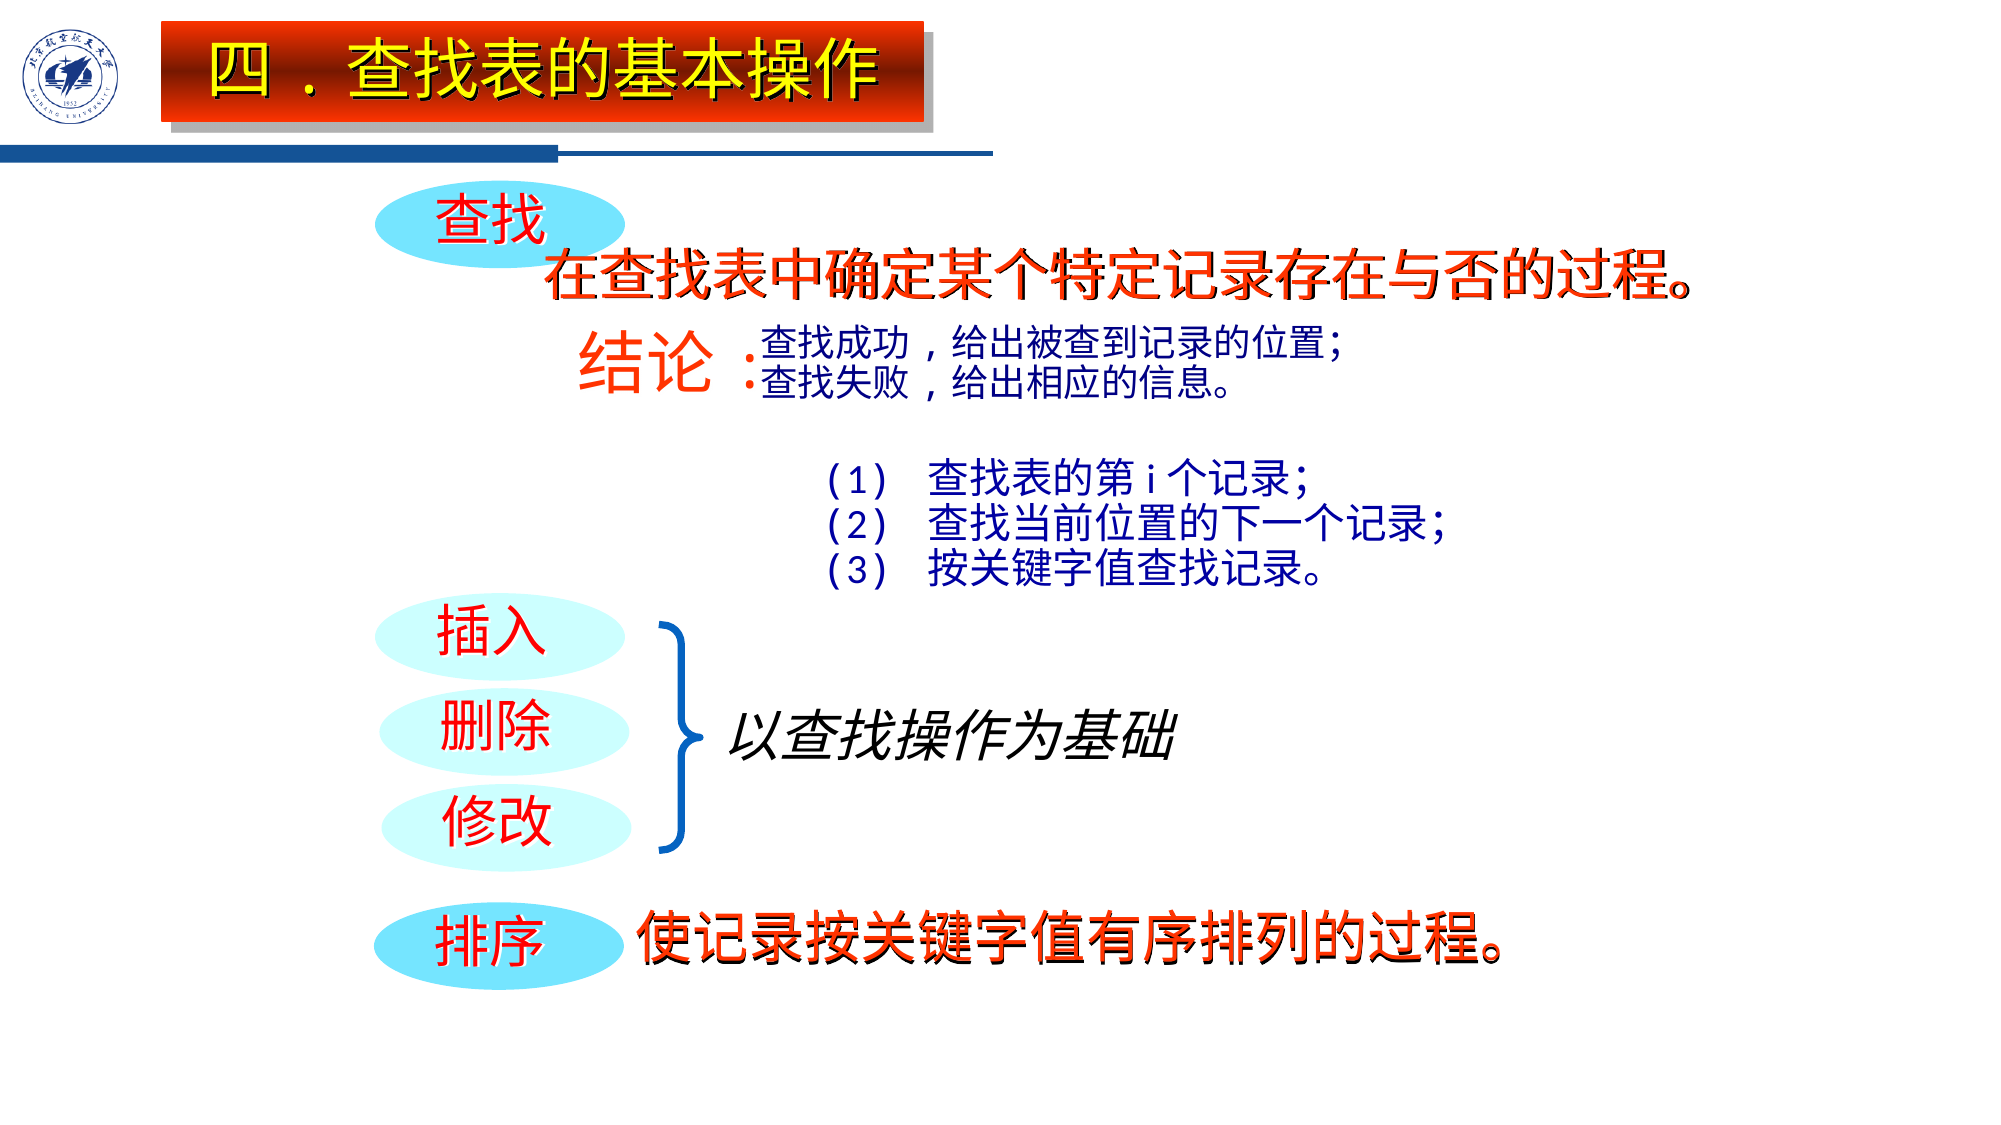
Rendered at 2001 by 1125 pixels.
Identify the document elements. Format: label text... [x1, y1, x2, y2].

text_box (1) 查找表的第i个记录； (2) 查找当前位置的下一个记录； (3) 按关键字值查找记录。 [806, 449, 1745, 600]
text_box 在查找表中确定某个特定记录存在与否的过程。 [527, 231, 1703, 314]
picture [16, 23, 124, 130]
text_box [562, 312, 1634, 414]
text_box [374, 587, 1249, 872]
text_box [374, 177, 633, 269]
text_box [161, 19, 955, 122]
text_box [373, 893, 1575, 990]
